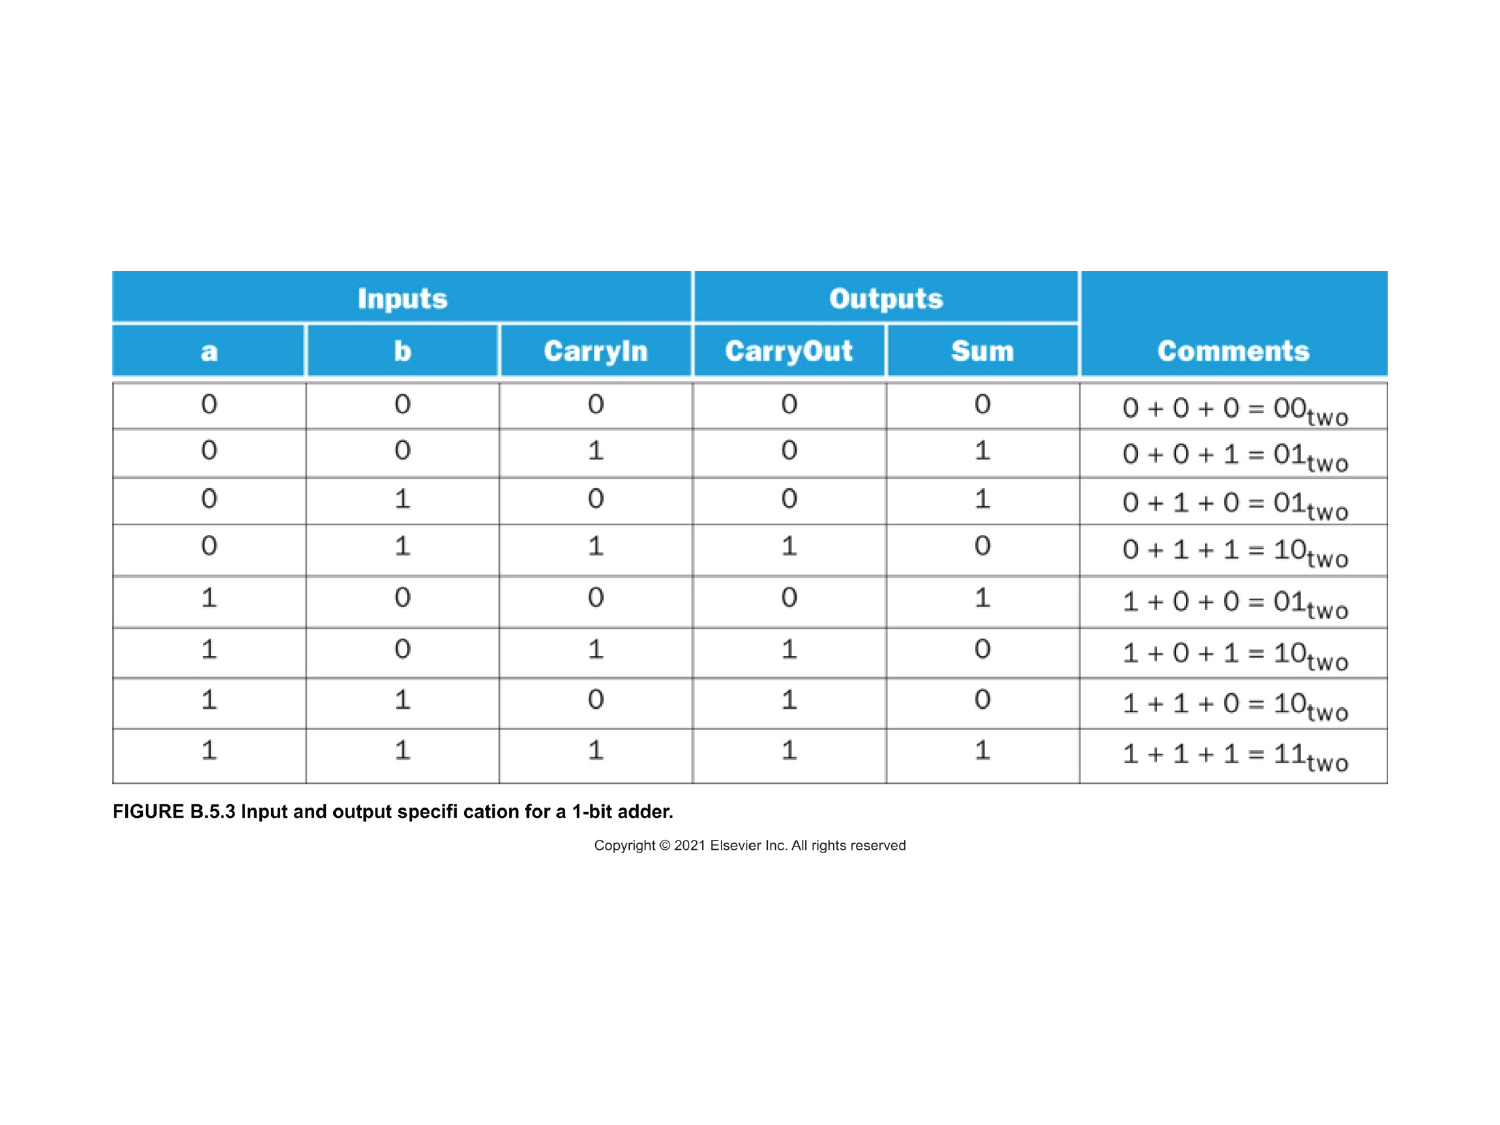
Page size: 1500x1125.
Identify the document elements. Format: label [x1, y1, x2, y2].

picture [112, 271, 1388, 854]
